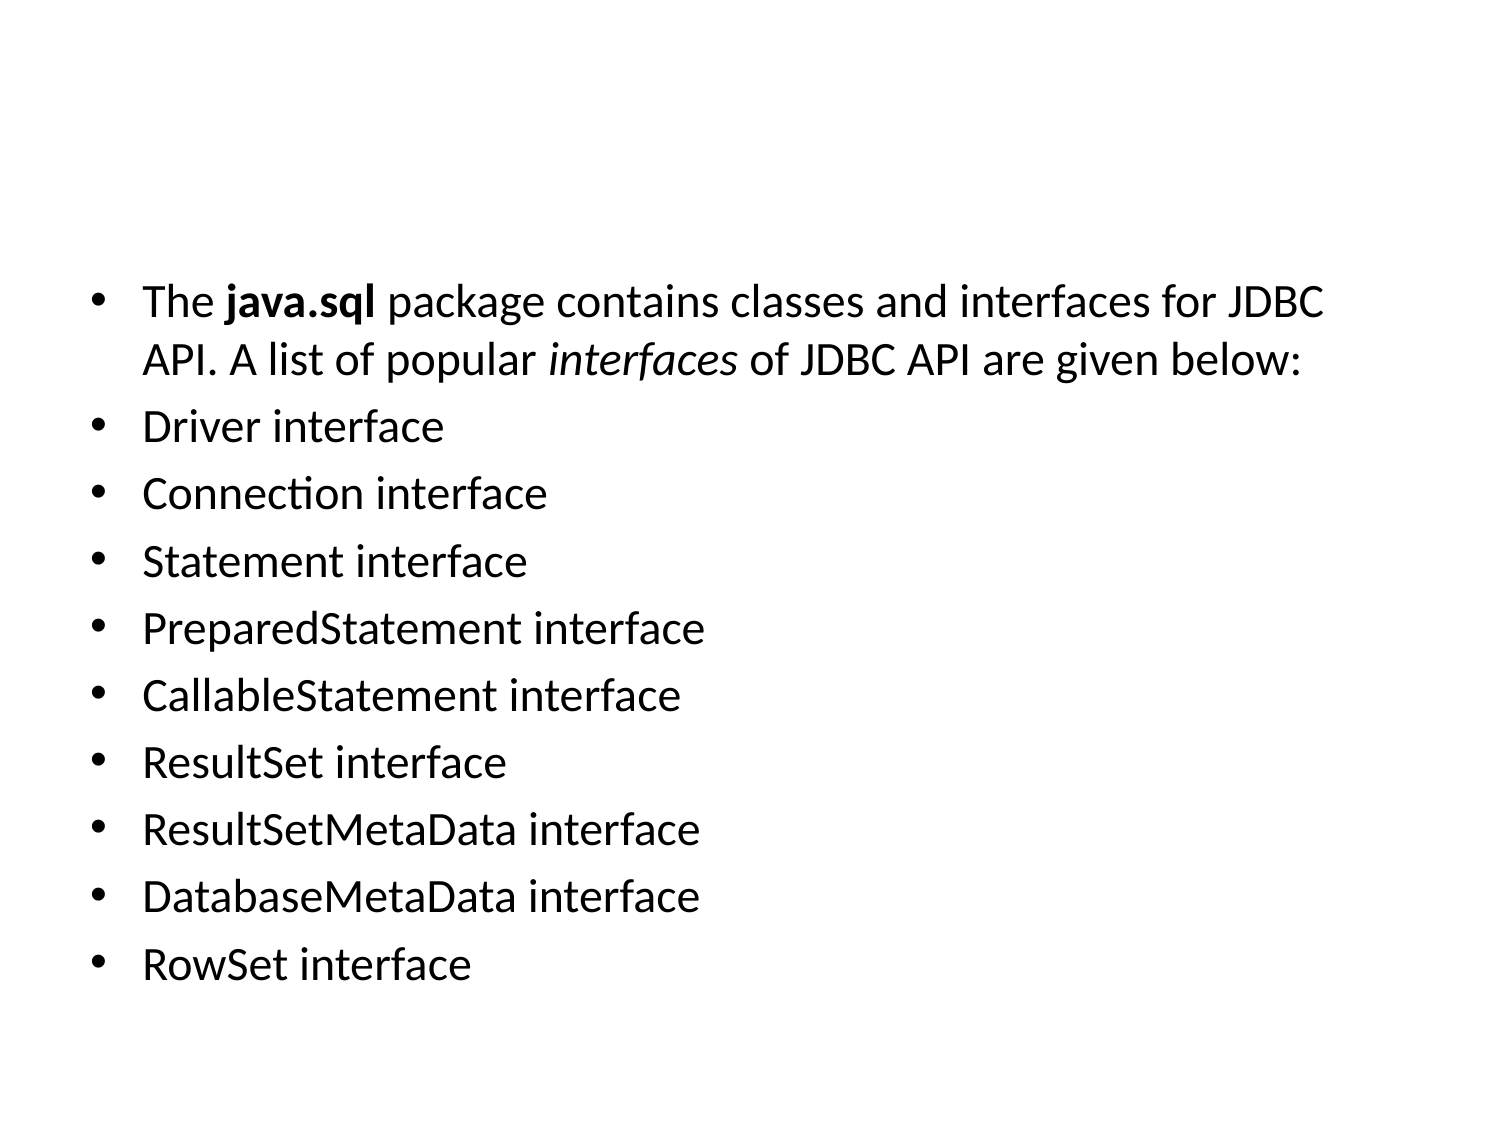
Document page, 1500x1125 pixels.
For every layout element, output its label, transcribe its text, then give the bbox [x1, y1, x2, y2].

list The java.sql package contains classes and interfaces for JDBC API. A list of popular interfaces of JDBC API are given below: Driver interface Connection interface Statement interface PreparedStatement interface CallableStatement interface ResultSet interface ResultSetMetaData interface DatabaseMetaData interface RowSet interface [75, 262, 1425, 1005]
